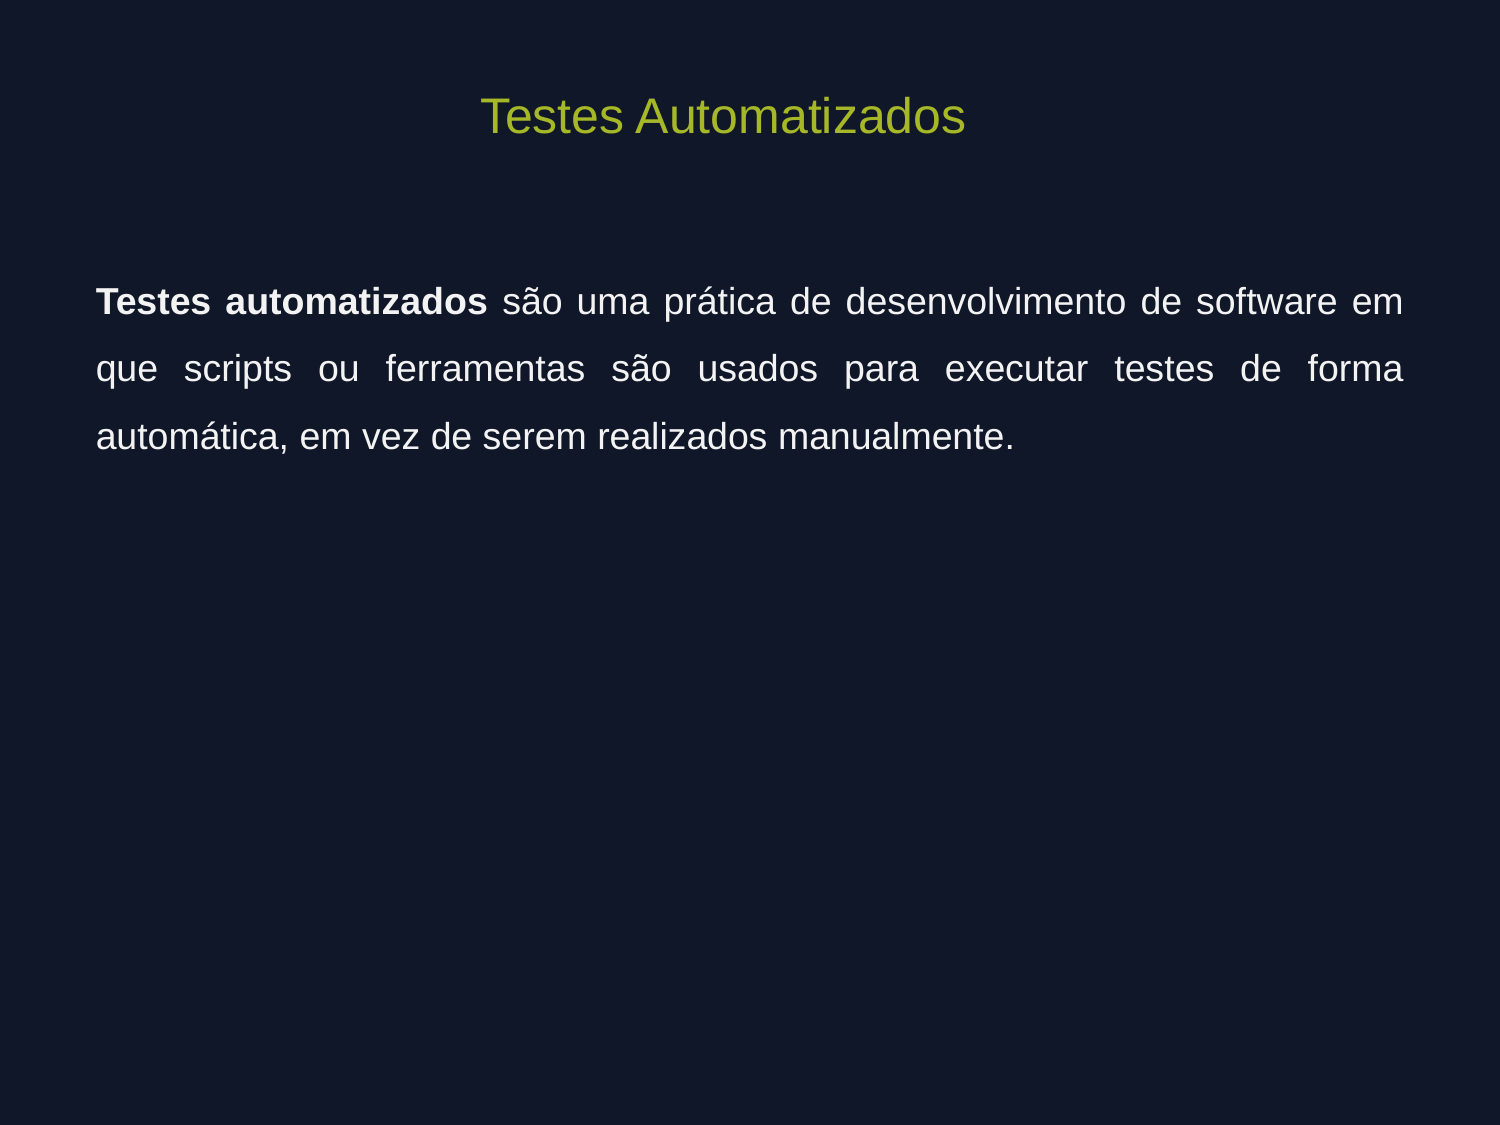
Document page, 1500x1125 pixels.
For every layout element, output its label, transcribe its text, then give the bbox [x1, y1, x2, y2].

text_box Testes automatizados são uma prática de desenvolvimento de software em que scripts ou ferramentas são usados para executar testes de forma automática, em vez de serem realizados manualmente. [81, 246, 1419, 464]
text_box Testes Automatizados [465, 75, 982, 151]
